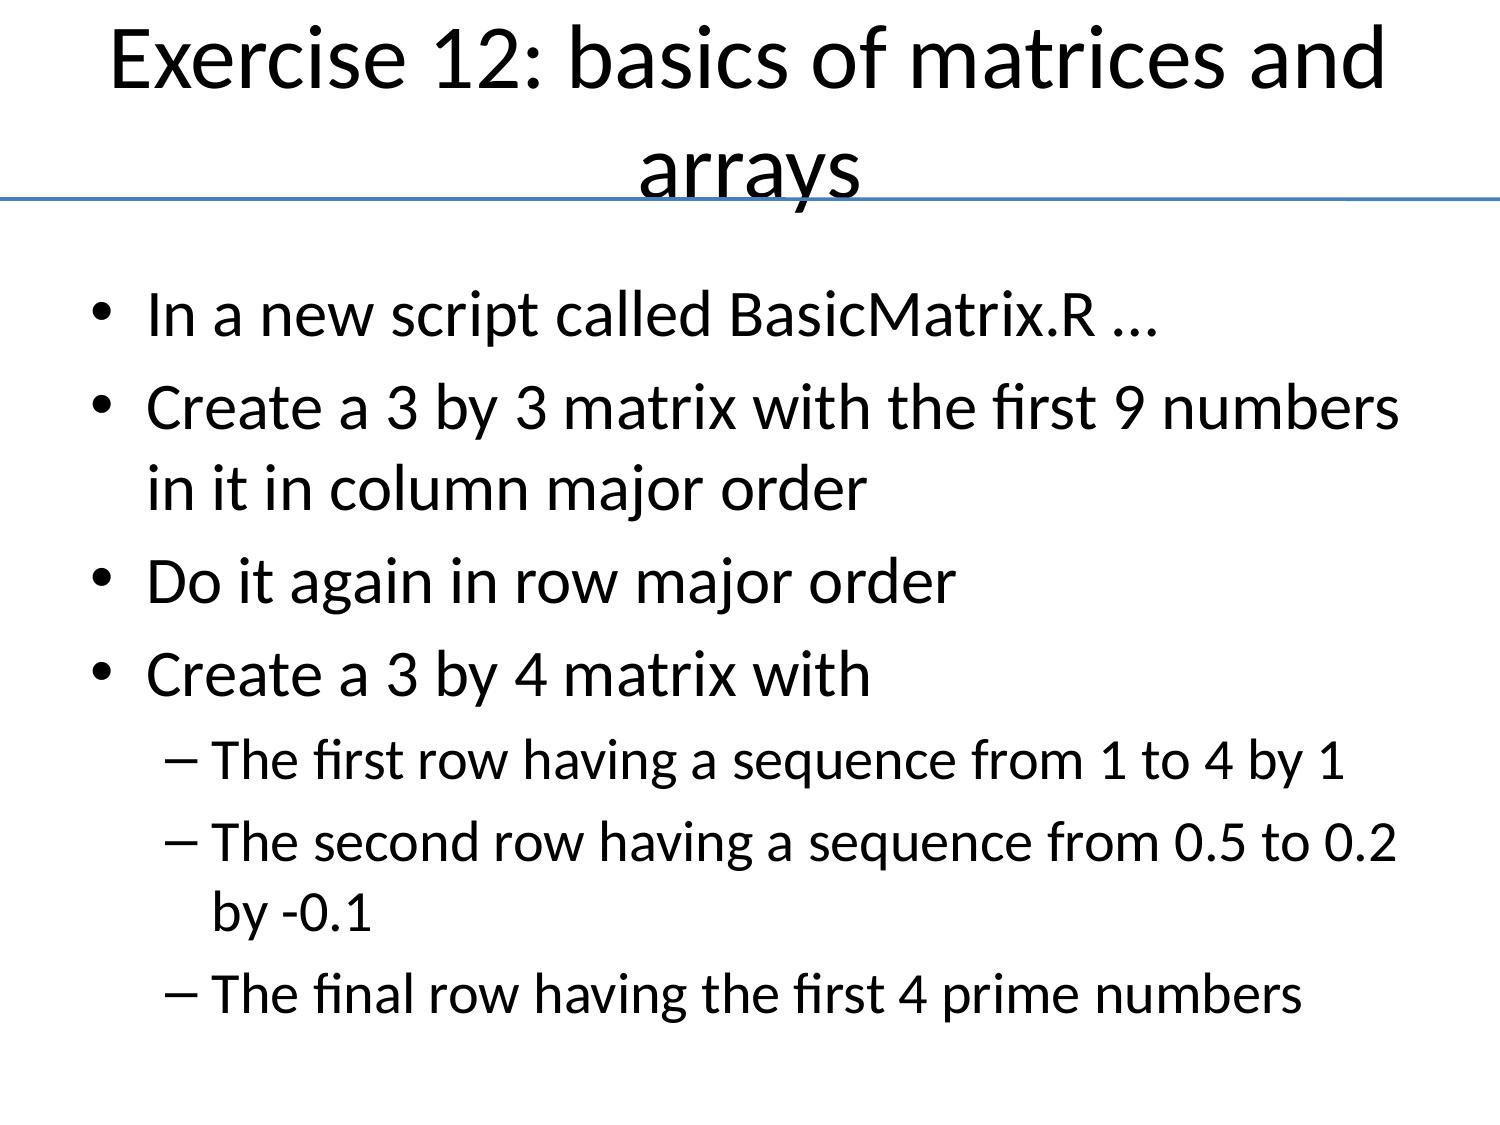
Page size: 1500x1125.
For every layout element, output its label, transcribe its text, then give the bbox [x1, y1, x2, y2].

list In a new script called BasicMatrix.R … Create a 3 by 3 matrix with the first 9 numbers in it in column major order Do it again in row major order Create a 3 by 4 matrix with The first row having a sequence from 1 to 4 by 1 The second row having a sequence from 0.5 to 0.2 by -0.1 The final row having the first 4 prime numbers [74, 262, 1426, 1006]
title Exercise 12: basics of matrices and arrays [74, 12, 1426, 197]
